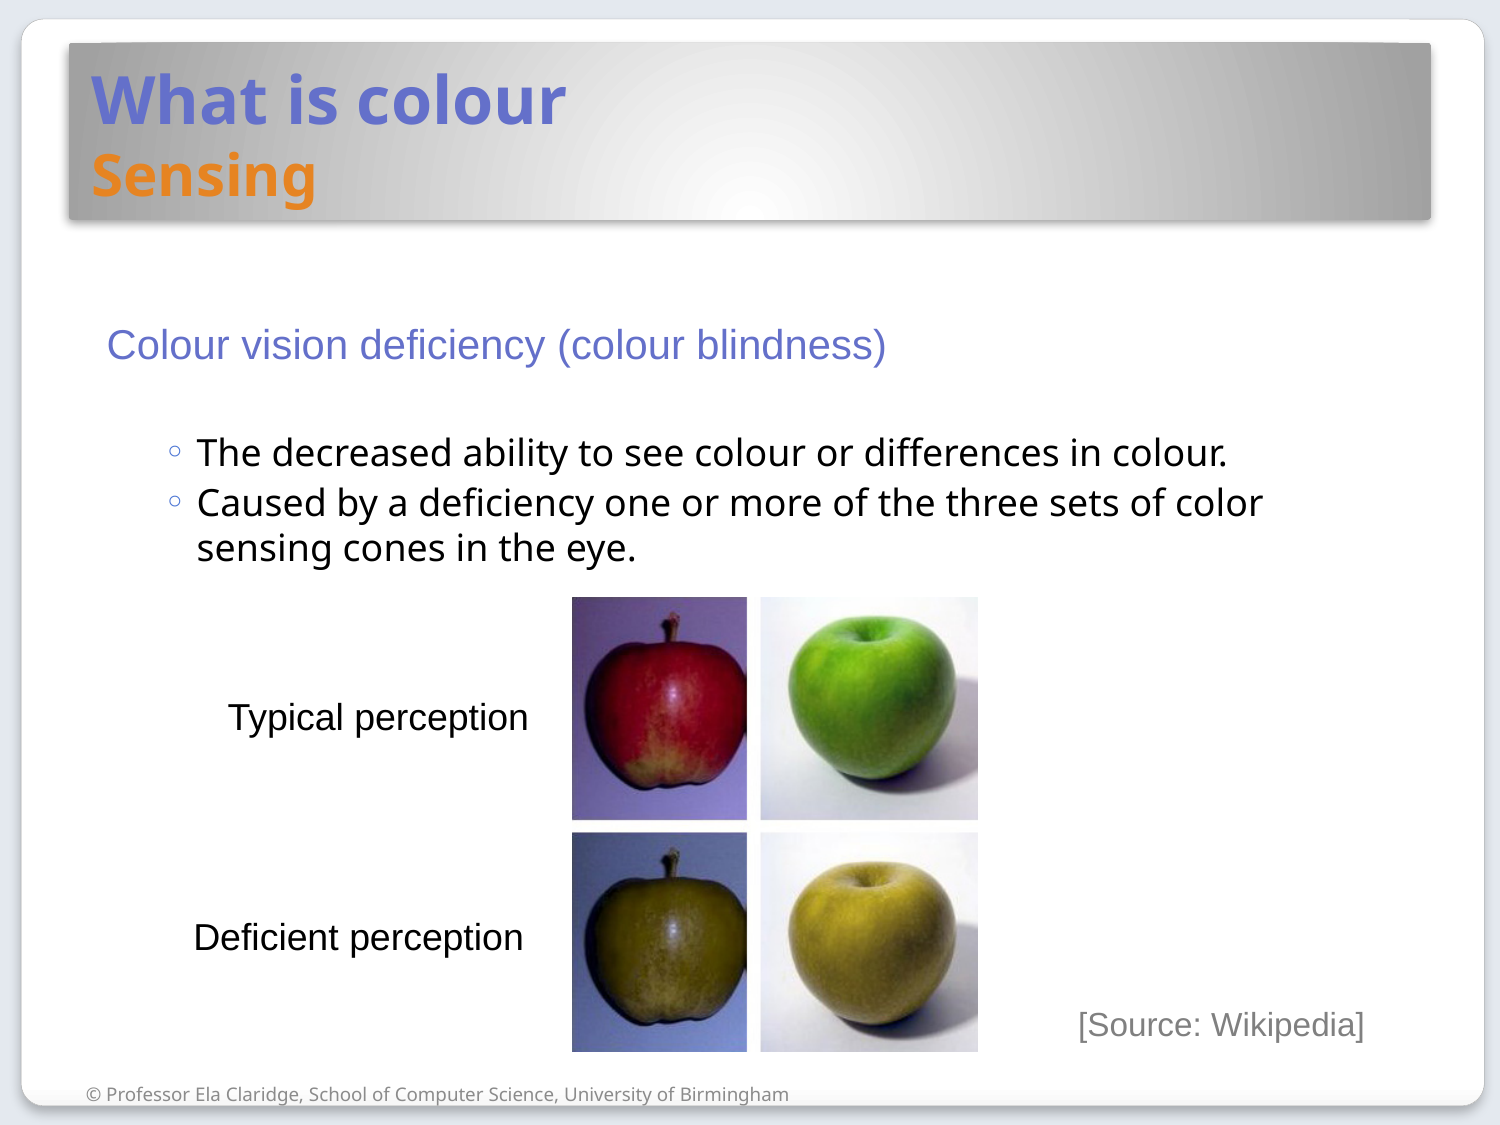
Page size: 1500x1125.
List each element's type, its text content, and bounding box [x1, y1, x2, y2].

title What is colour Sensing [76, 42, 1420, 216]
text_box Deficient perception [178, 905, 539, 965]
footer © Professor Ela Claridge, School of Computer Science, University of Birmingham [70, 1065, 1008, 1125]
picture [572, 597, 978, 1053]
text_box [Source: Wikipedia] [988, 995, 1420, 1051]
list Colour vision deficiency (colour blindness) The decreased ability to see colour or differences in colour. Caused by a deficiency one or more of the three sets of color sensing cones in the eye. [76, 302, 1420, 598]
text_box Typical perception [212, 685, 544, 745]
